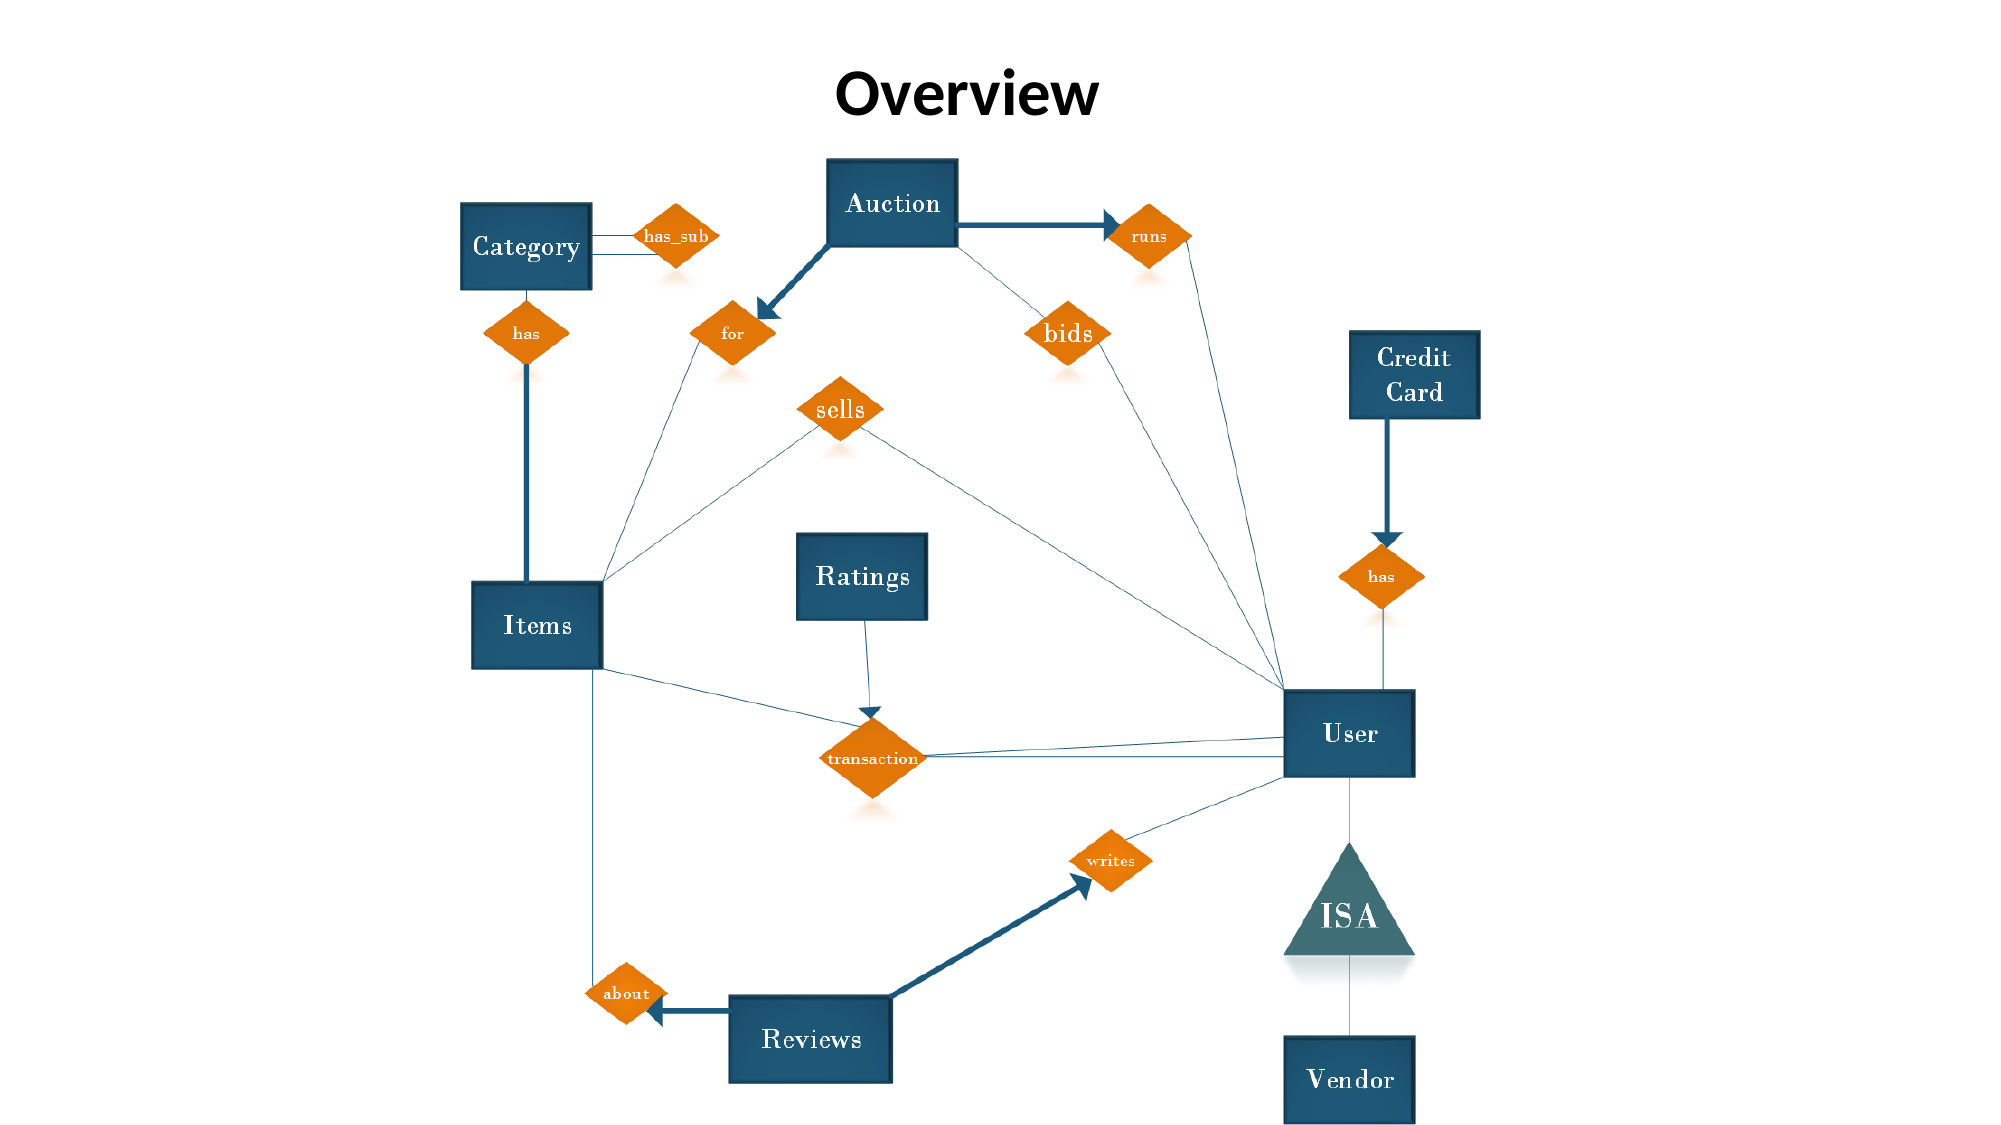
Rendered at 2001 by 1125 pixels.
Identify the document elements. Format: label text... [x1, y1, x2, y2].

text_box Overview [78, 41, 1859, 136]
picture [456, 158, 1481, 1125]
